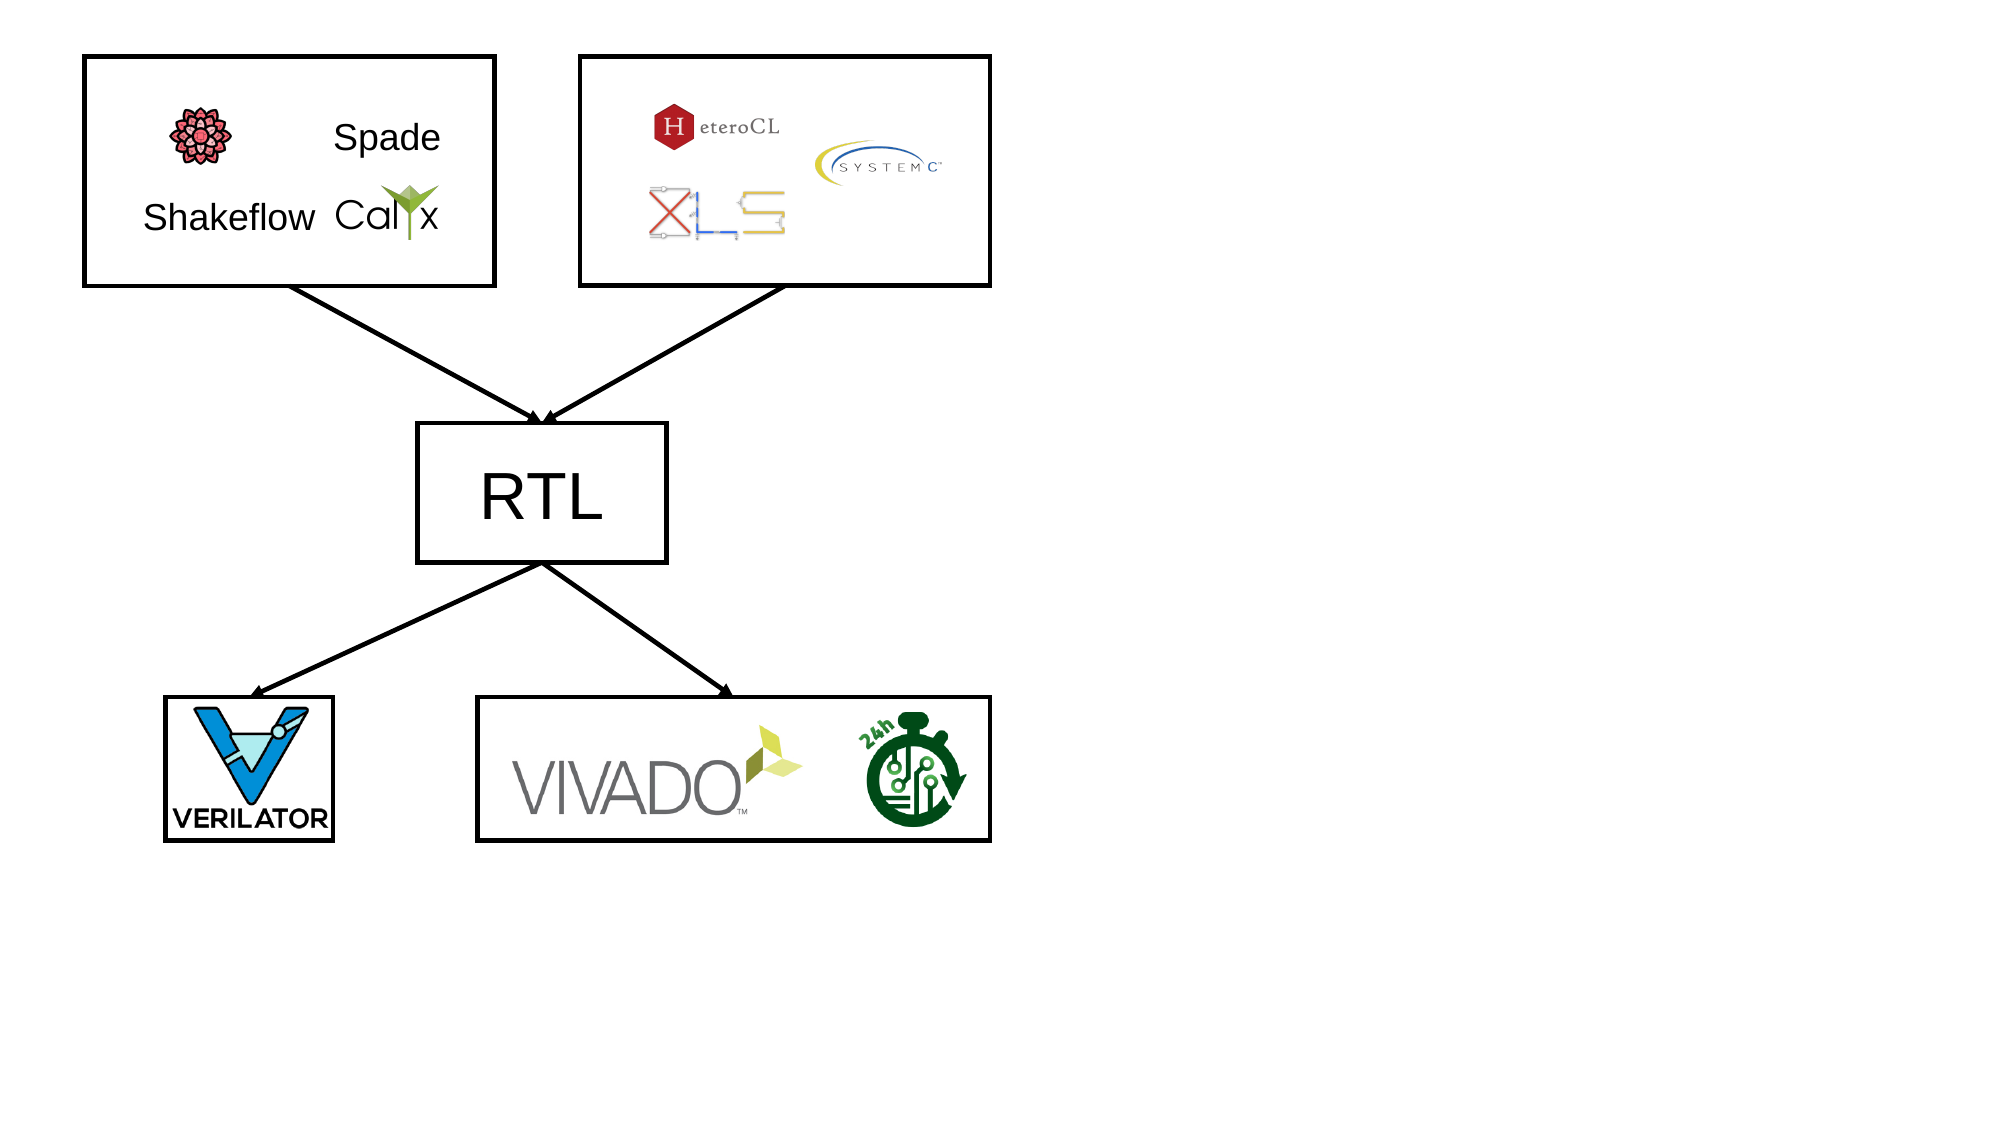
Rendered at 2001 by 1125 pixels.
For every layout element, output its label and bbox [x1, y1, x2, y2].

text_box [83, 55, 991, 842]
